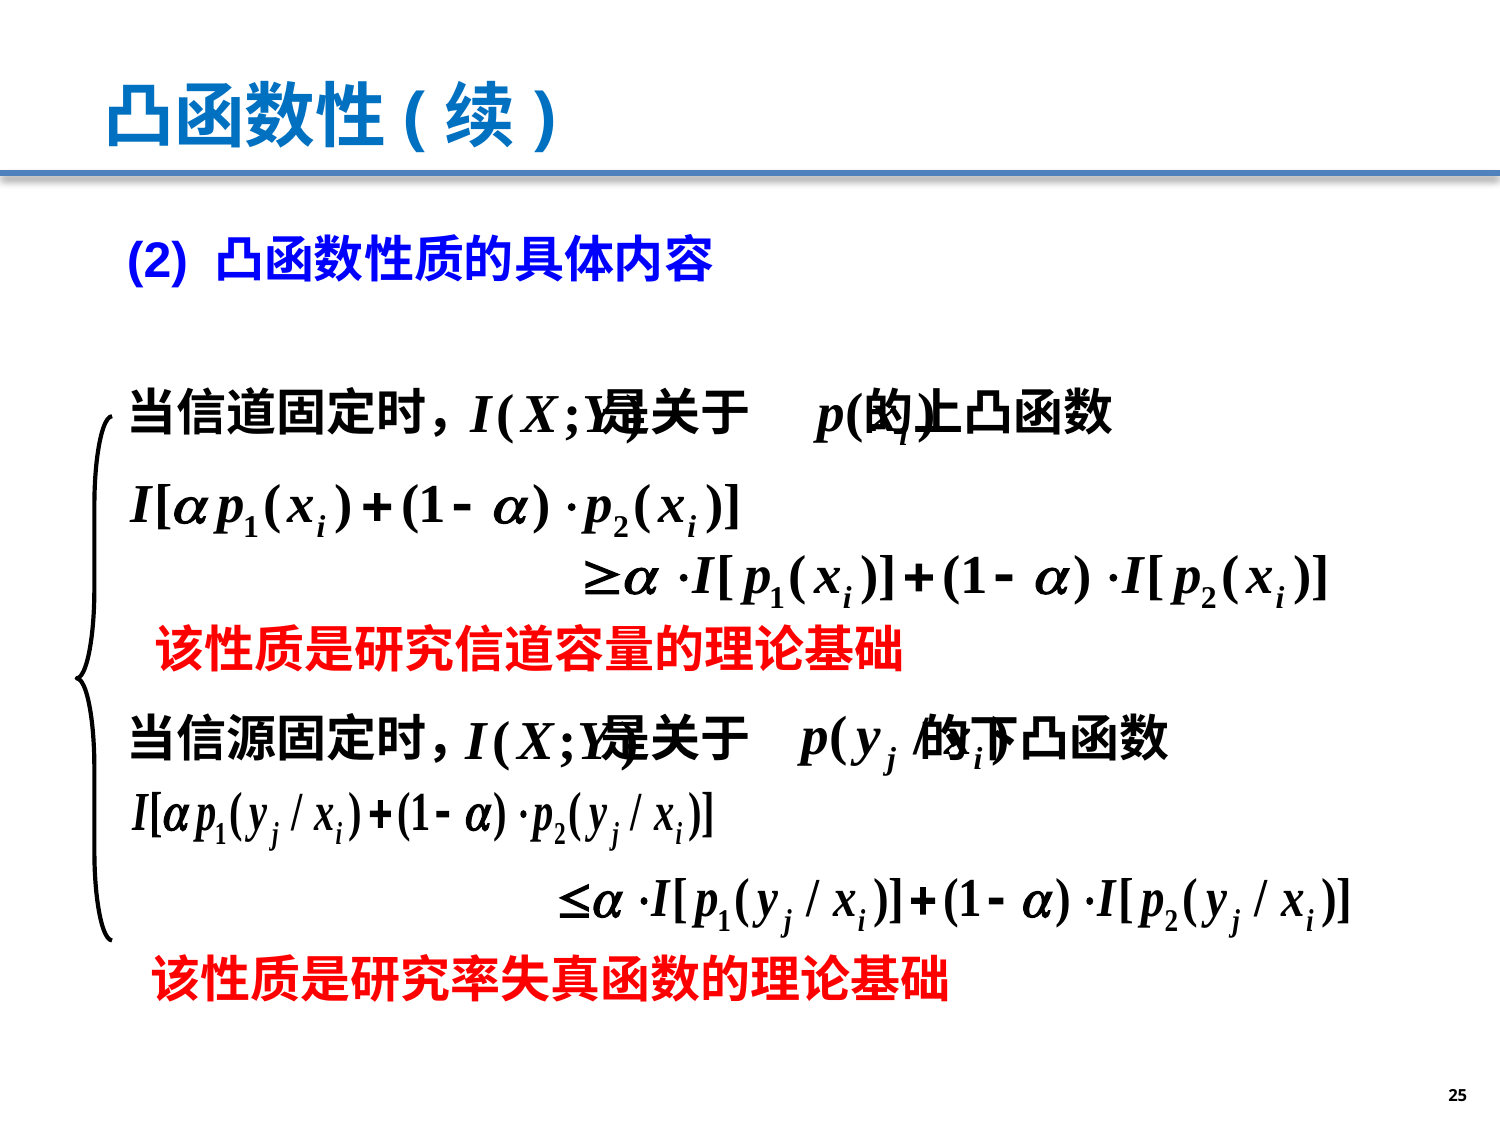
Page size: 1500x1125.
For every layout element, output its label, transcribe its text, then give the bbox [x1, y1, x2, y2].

text_box (2) 凸函数性质的具体内容 [112, 219, 1027, 295]
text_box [119, 467, 1339, 622]
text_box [123, 774, 1358, 949]
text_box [76, 373, 1500, 941]
title 凸函数性(续) [88, 30, 1412, 164]
text_box 该性质是研究率失真函数的理论基础 [135, 961, 1034, 1016]
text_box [111, 699, 1500, 788]
slide_number 25 [1379, 1075, 1483, 1118]
